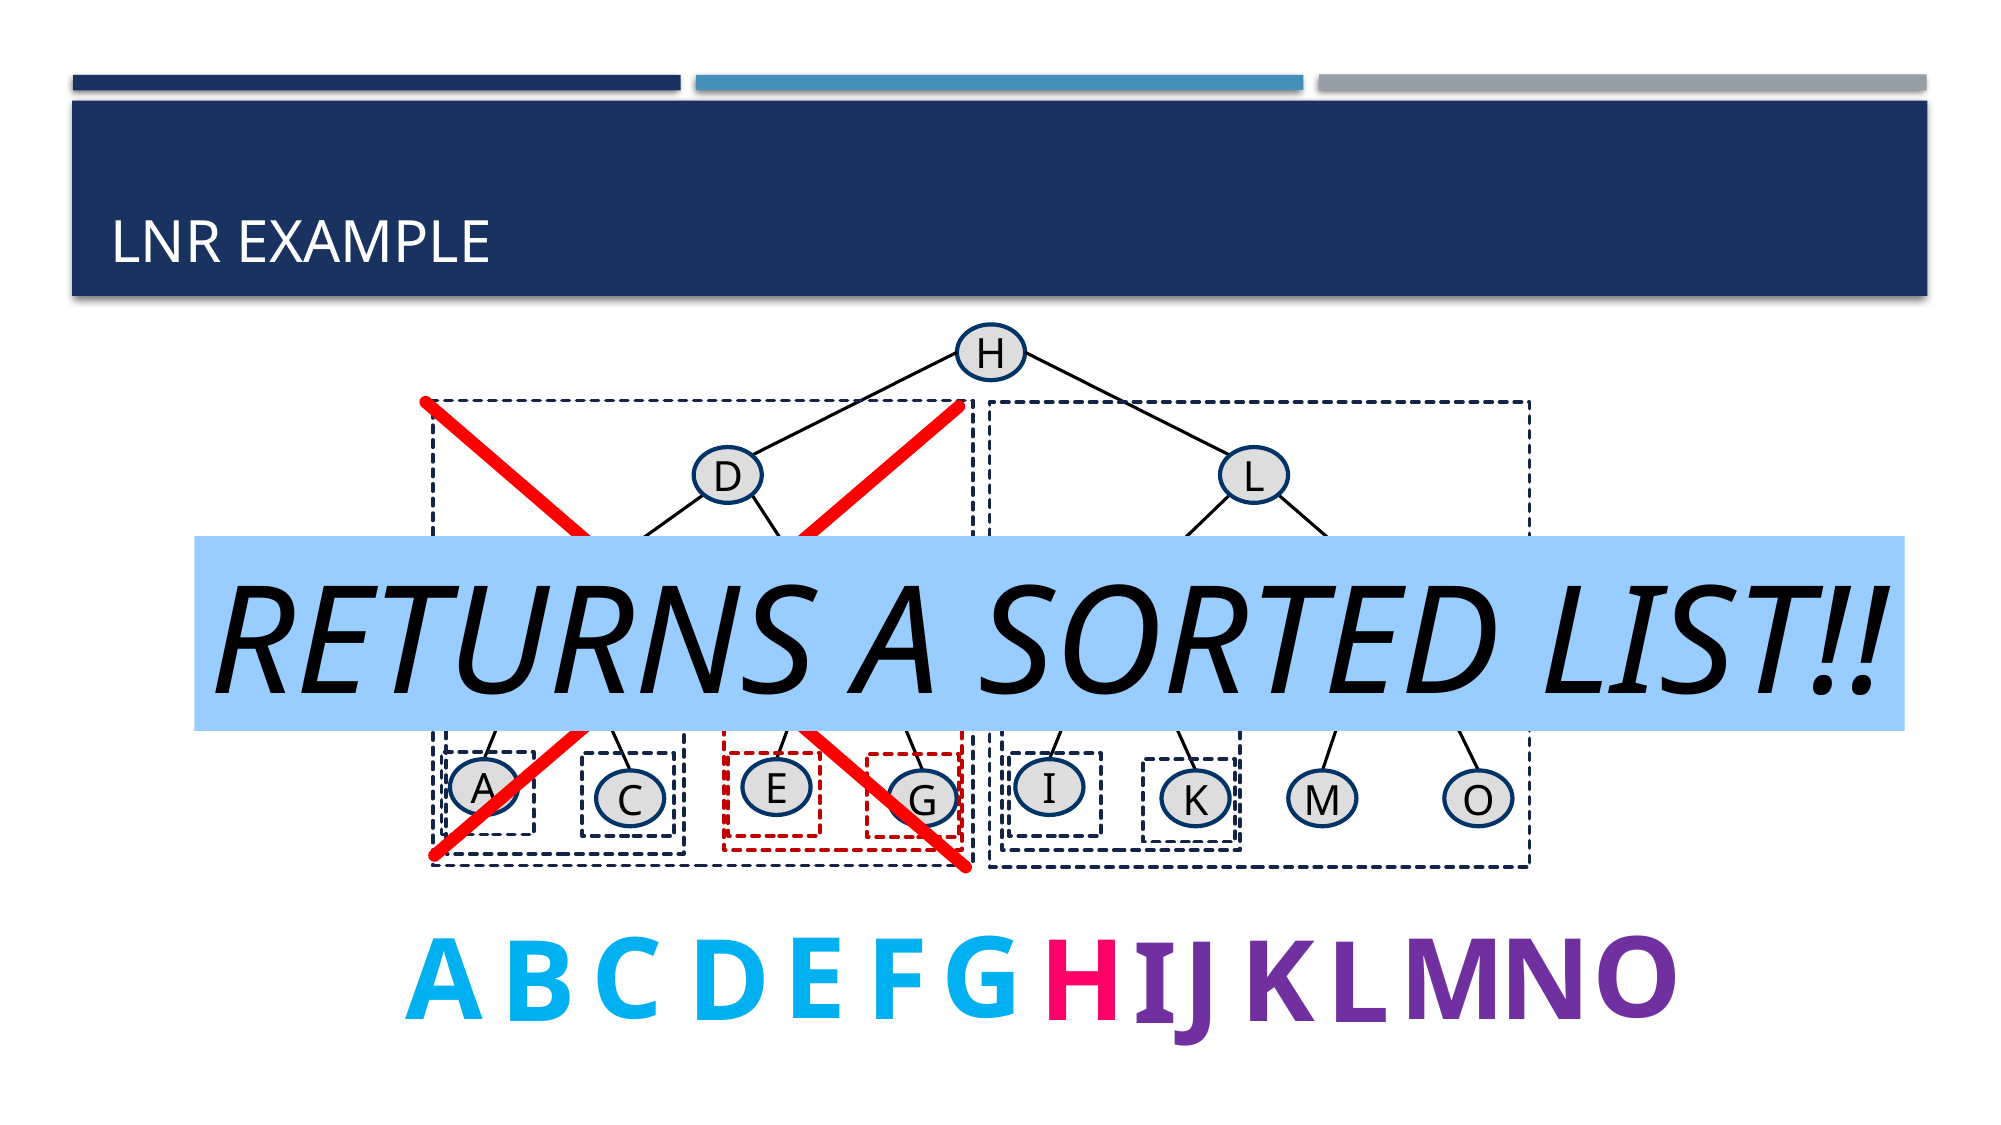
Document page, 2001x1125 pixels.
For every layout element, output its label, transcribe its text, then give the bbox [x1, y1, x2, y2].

text_box F [851, 899, 944, 1050]
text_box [449, 323, 1513, 827]
text_box H [1024, 900, 1141, 1051]
text_box [1141, 837, 1237, 843]
text_box D [672, 900, 786, 1051]
text_box B [485, 901, 591, 1052]
text_box RETURNS A SORTED LIST!! [194, 536, 419, 731]
text_box [1517, 400, 1531, 536]
text_box [1000, 837, 1242, 852]
text_box RETURNS A SORTED LIST!! [1517, 536, 1905, 731]
text_box O [1577, 898, 1697, 1048]
text_box K [1226, 902, 1312, 1052]
text_box [988, 731, 1531, 869]
text_box C [577, 898, 679, 1049]
title lnr example [95, 115, 1905, 282]
text_box L [1312, 902, 1406, 1053]
text_box M [1384, 899, 1484, 1050]
text_box I [1118, 903, 1169, 1053]
text_box J [1169, 902, 1237, 1053]
text_box N [1484, 899, 1606, 1050]
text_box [425, 401, 967, 868]
text_box E [769, 898, 862, 1049]
text_box A [390, 899, 499, 1050]
text_box [971, 837, 975, 866]
text_box G [927, 898, 1039, 1048]
